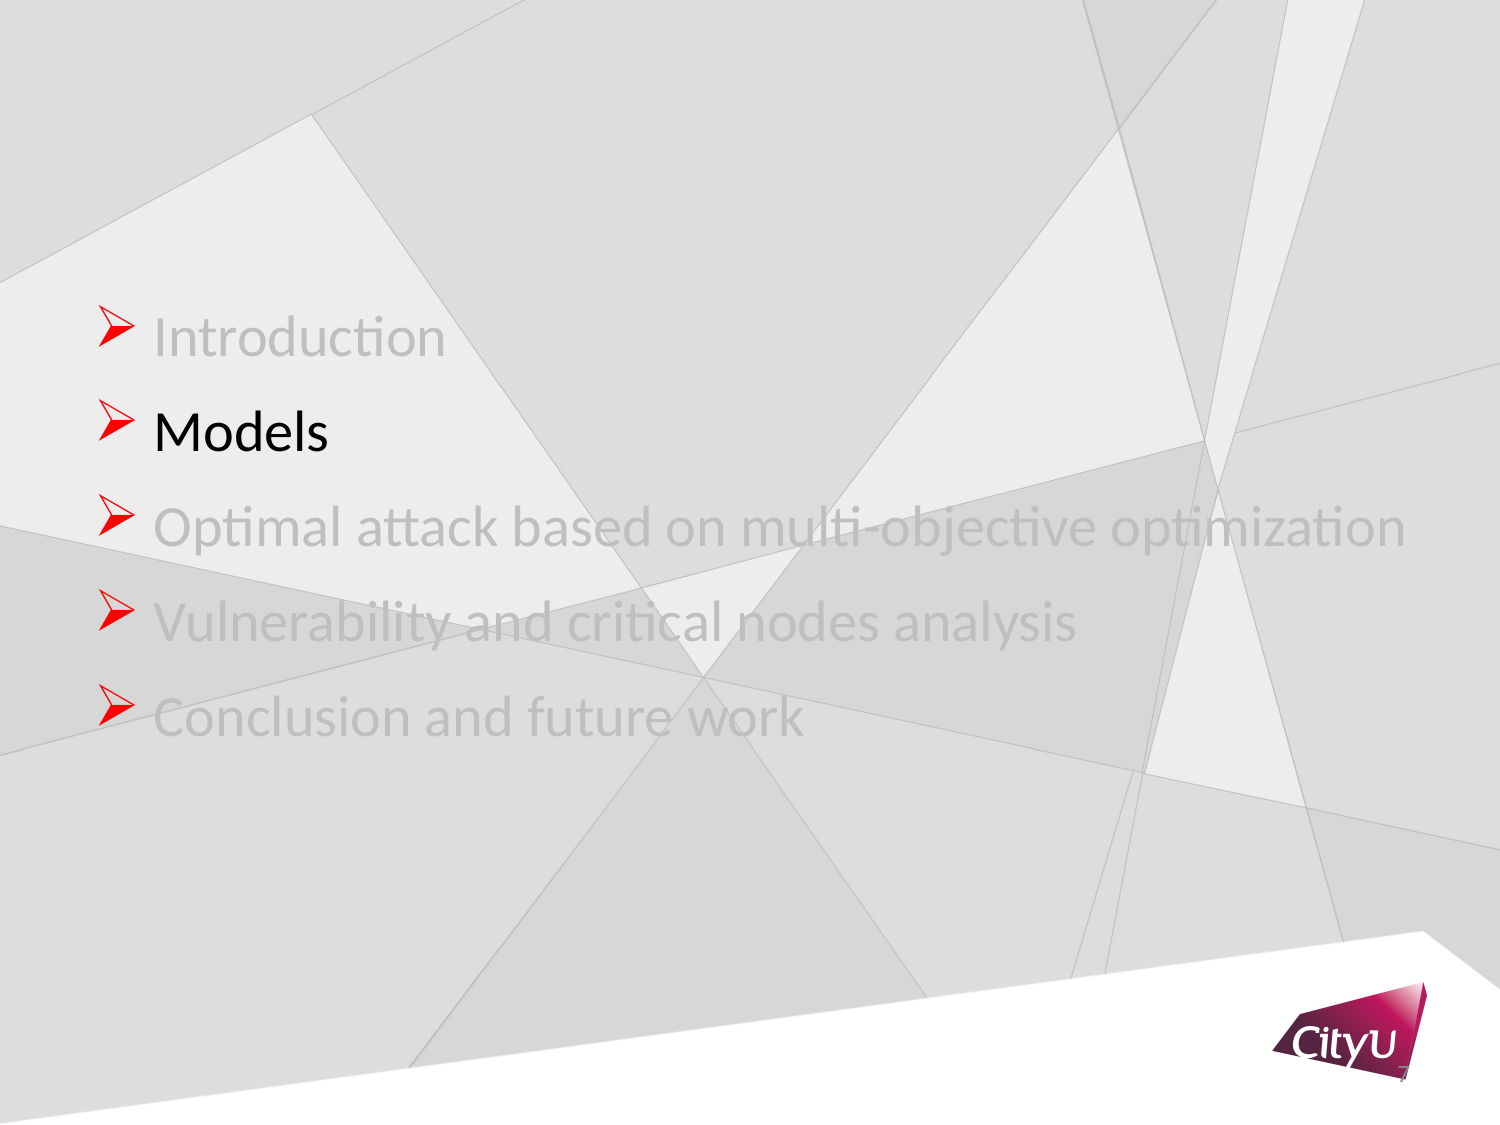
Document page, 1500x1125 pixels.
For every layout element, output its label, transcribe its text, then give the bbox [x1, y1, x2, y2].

text_box Introduction Models Optimal attack based on multi-objective optimization Vulnerability and critical nodes analysis Conclusion and future work [2, 290, 1497, 1071]
slide_number 7 [1074, 1042, 1425, 1103]
picture [0, 0, 1500, 1125]
